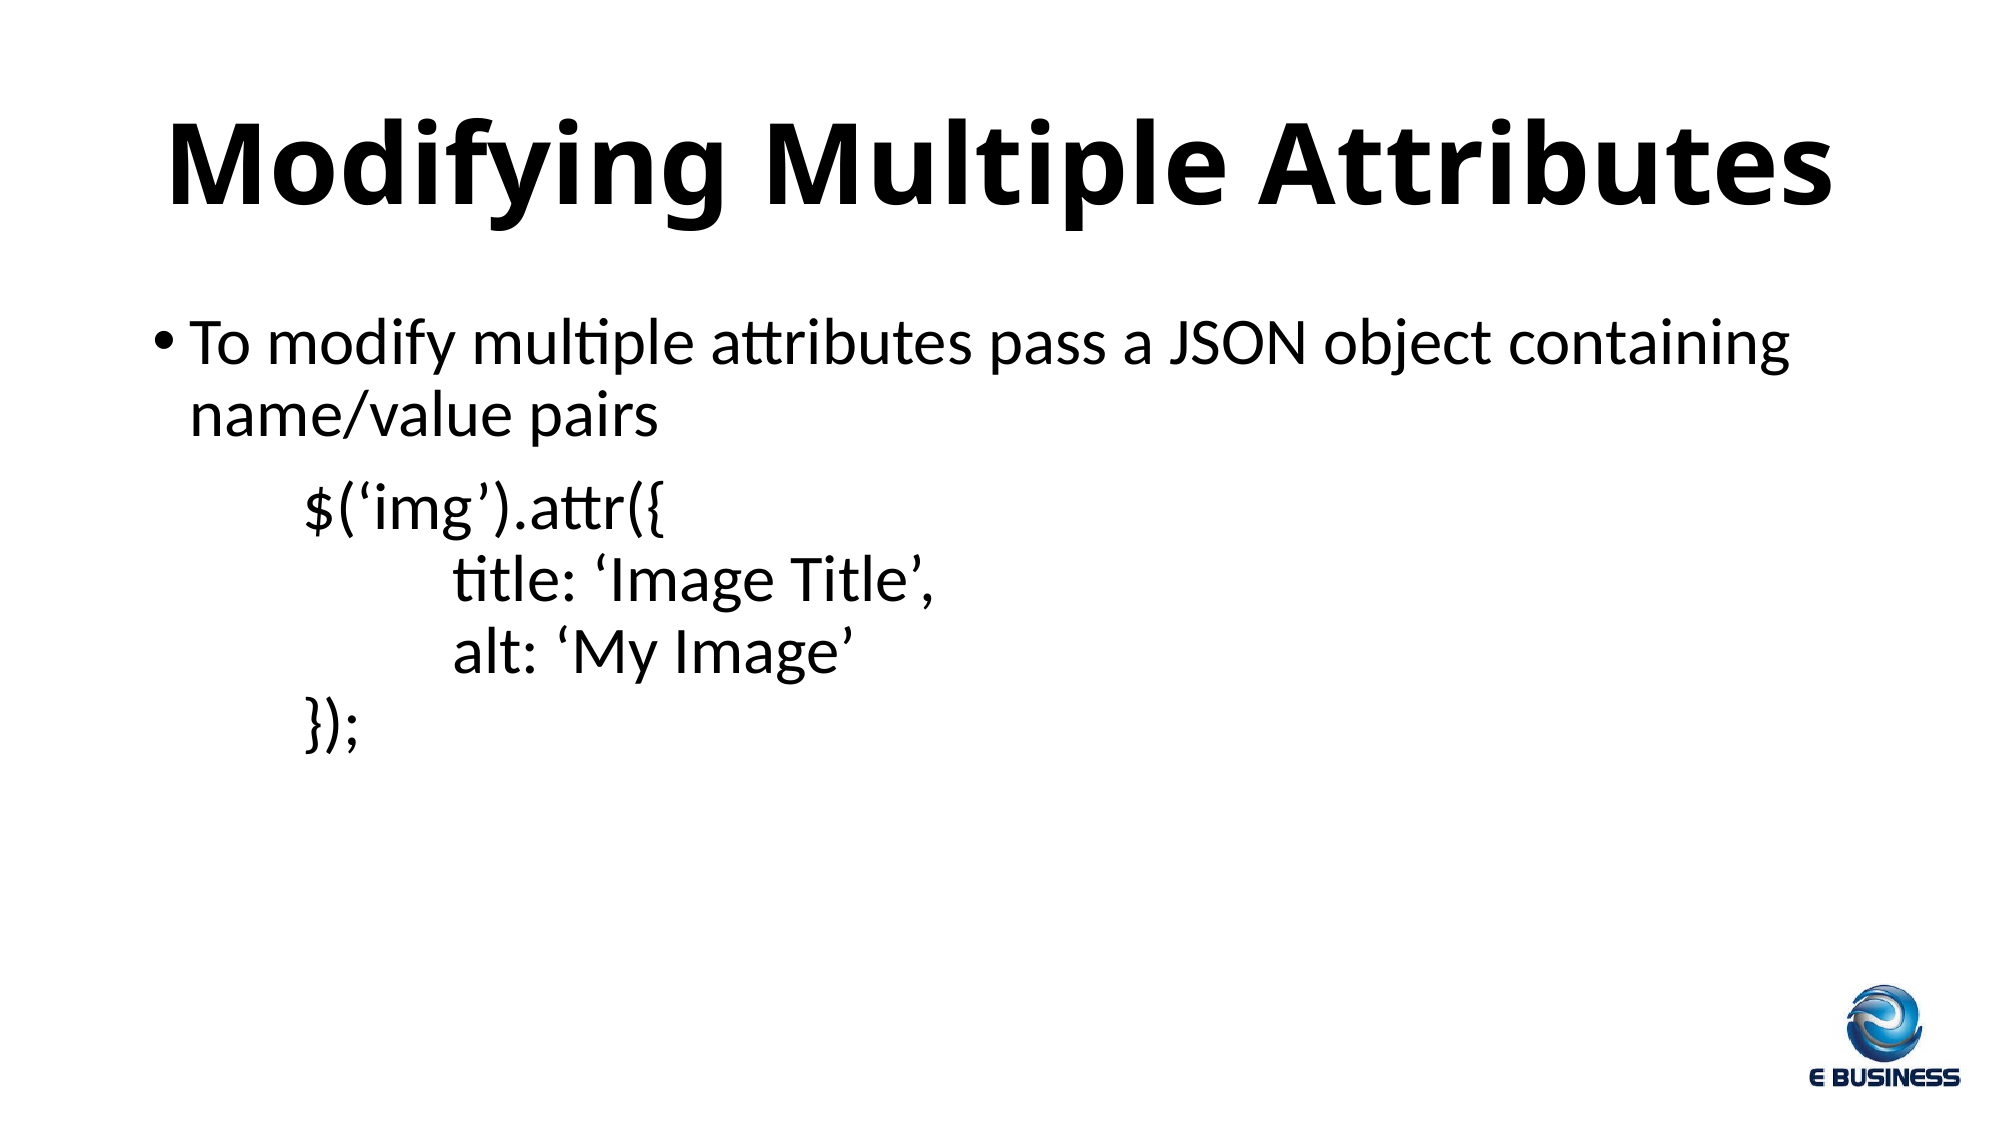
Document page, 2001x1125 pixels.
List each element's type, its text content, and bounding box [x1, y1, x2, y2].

title Modifying Multiple Attributes [125, 59, 1875, 278]
list To modify multiple attributes pass a JSON object containing name/value pairs $(‘img’).attr({ title: ‘Image Title’, alt: ‘My Image’ }); [137, 299, 1863, 1102]
picture [1863, 983, 1961, 1088]
